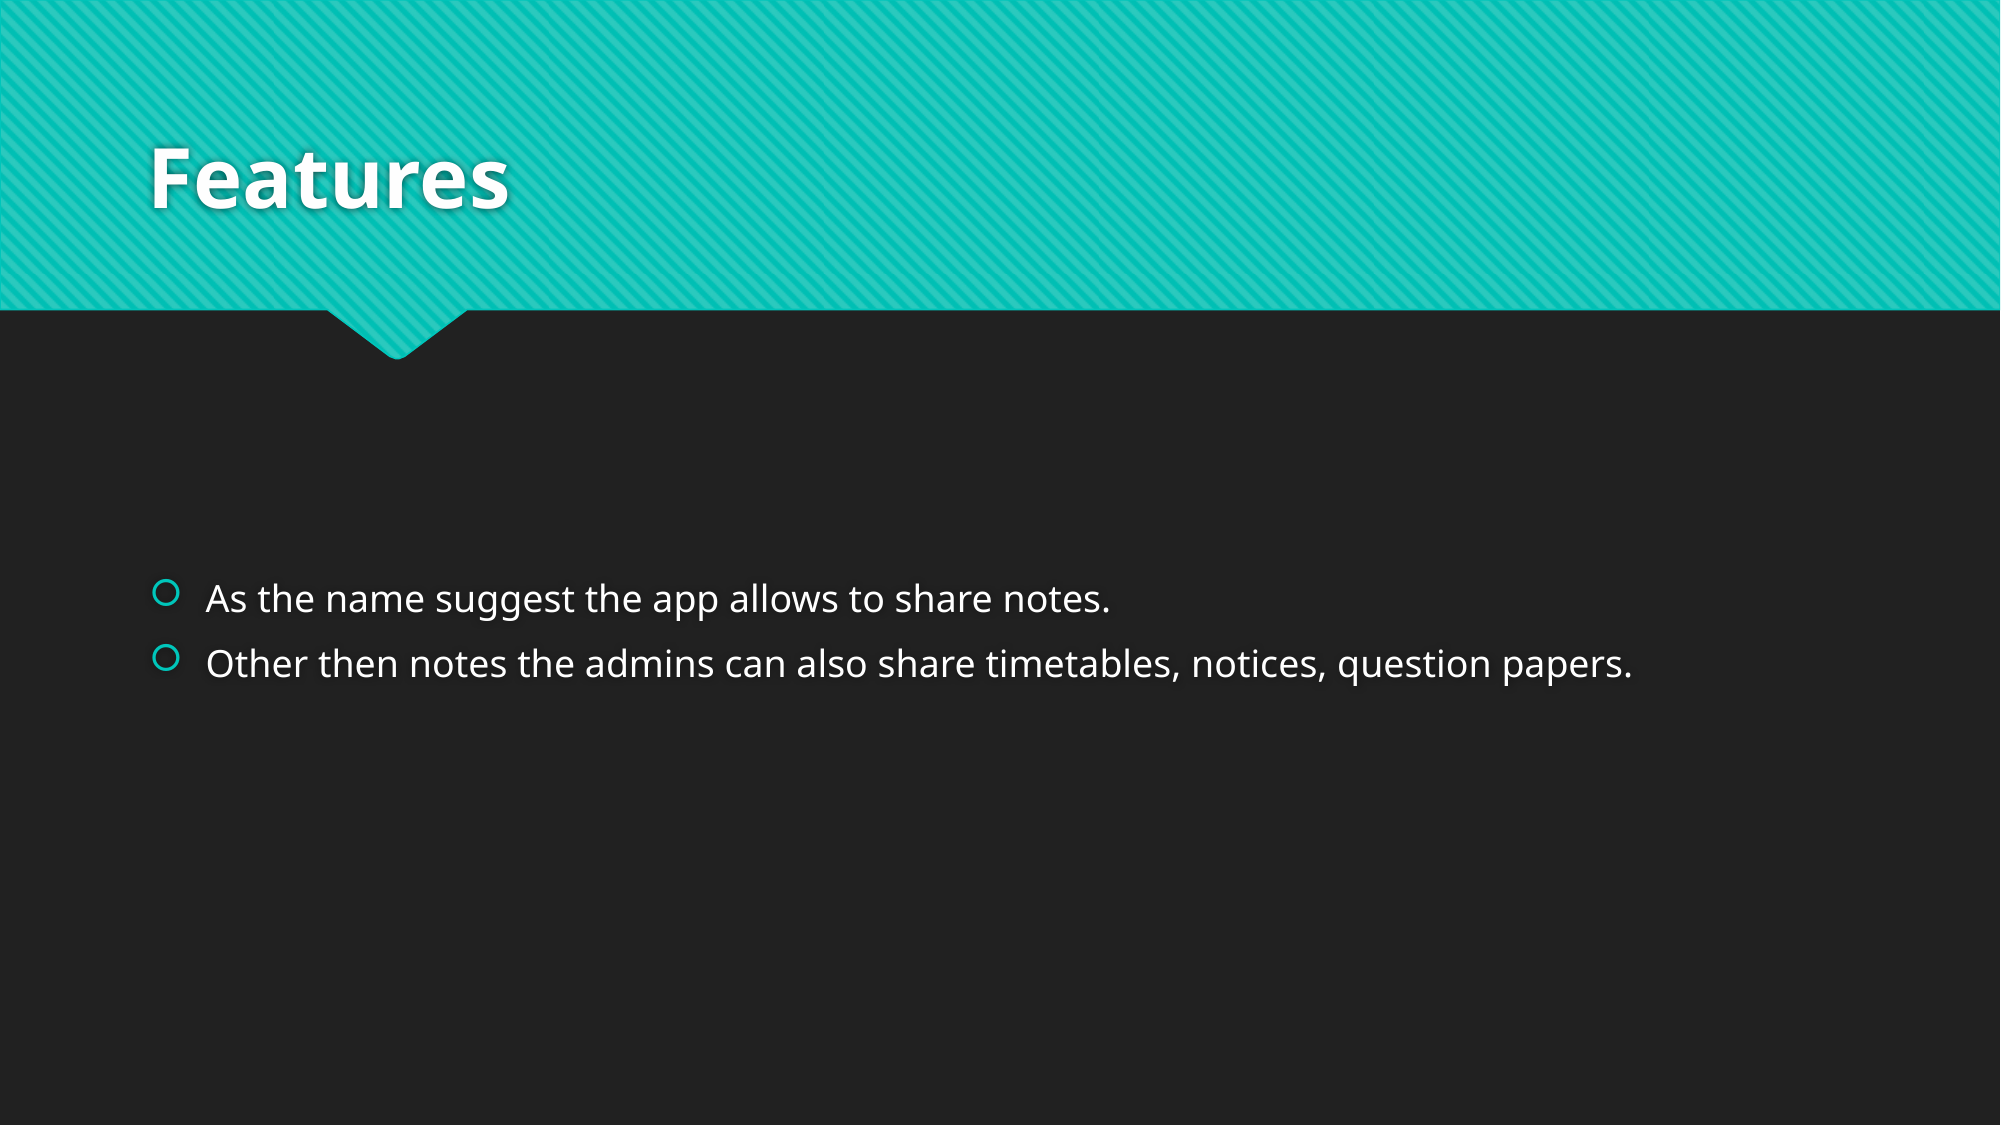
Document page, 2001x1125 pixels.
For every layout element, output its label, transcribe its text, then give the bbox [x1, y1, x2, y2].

list As the name suggest the app allows to share notes. Other then notes the admins can also share timetables, notices, question papers. [134, 364, 1866, 962]
title Features [132, 73, 1868, 233]
